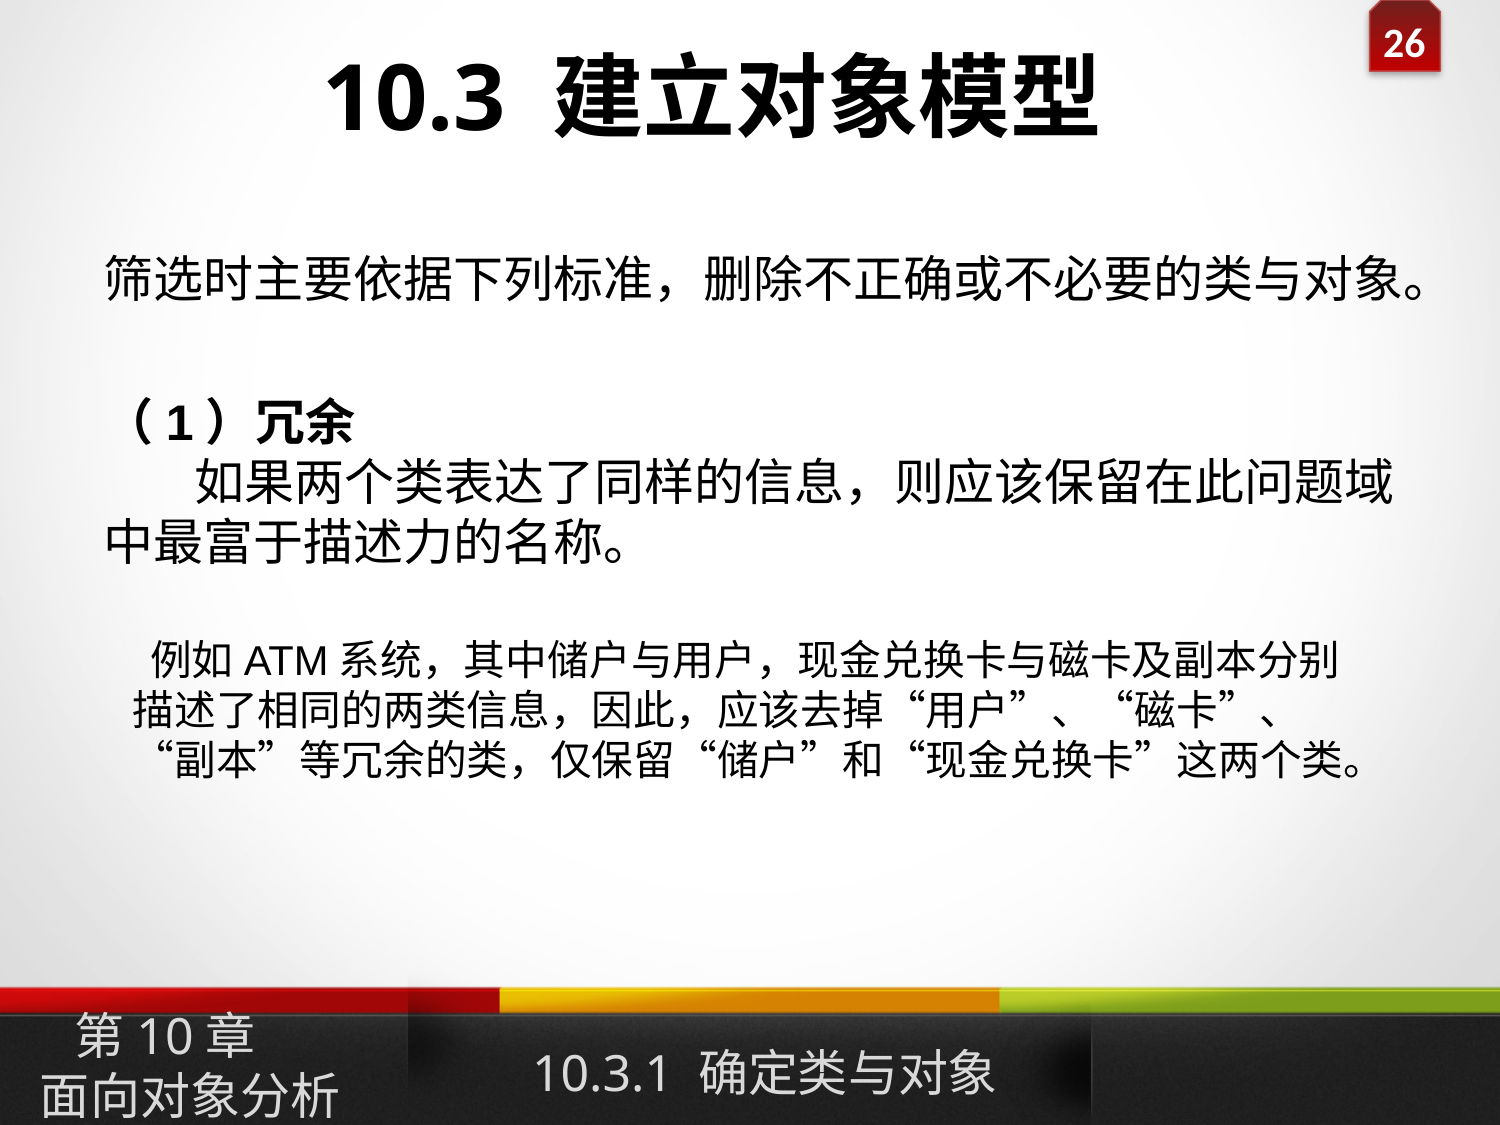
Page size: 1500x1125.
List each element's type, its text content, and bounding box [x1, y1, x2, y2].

picture [0, 0, 1500, 1125]
text_box 10.3 建立对象模型 [37, 0, 1388, 188]
text_box 筛选时主要依据下列标准，删除不正确或不必要的类与对象。 [89, 240, 1424, 316]
text_box （1）冗余 如果两个类表达了同样的信息，则应该保留在此问题域中最富于描述力的名称。 [88, 383, 1411, 578]
text_box 例如ATM系统，其中储户与用户，现金兑换卡与磁卡及副本分别描述了相同的两类信息，因此，应该去掉“用户”、“磁卡”、“副本”等冗余的类，仅保留“储户”和“现金兑换卡”这两个类。 [117, 626, 1383, 792]
text_box 10.3.1 确定类与对象 [458, 1032, 1073, 1111]
